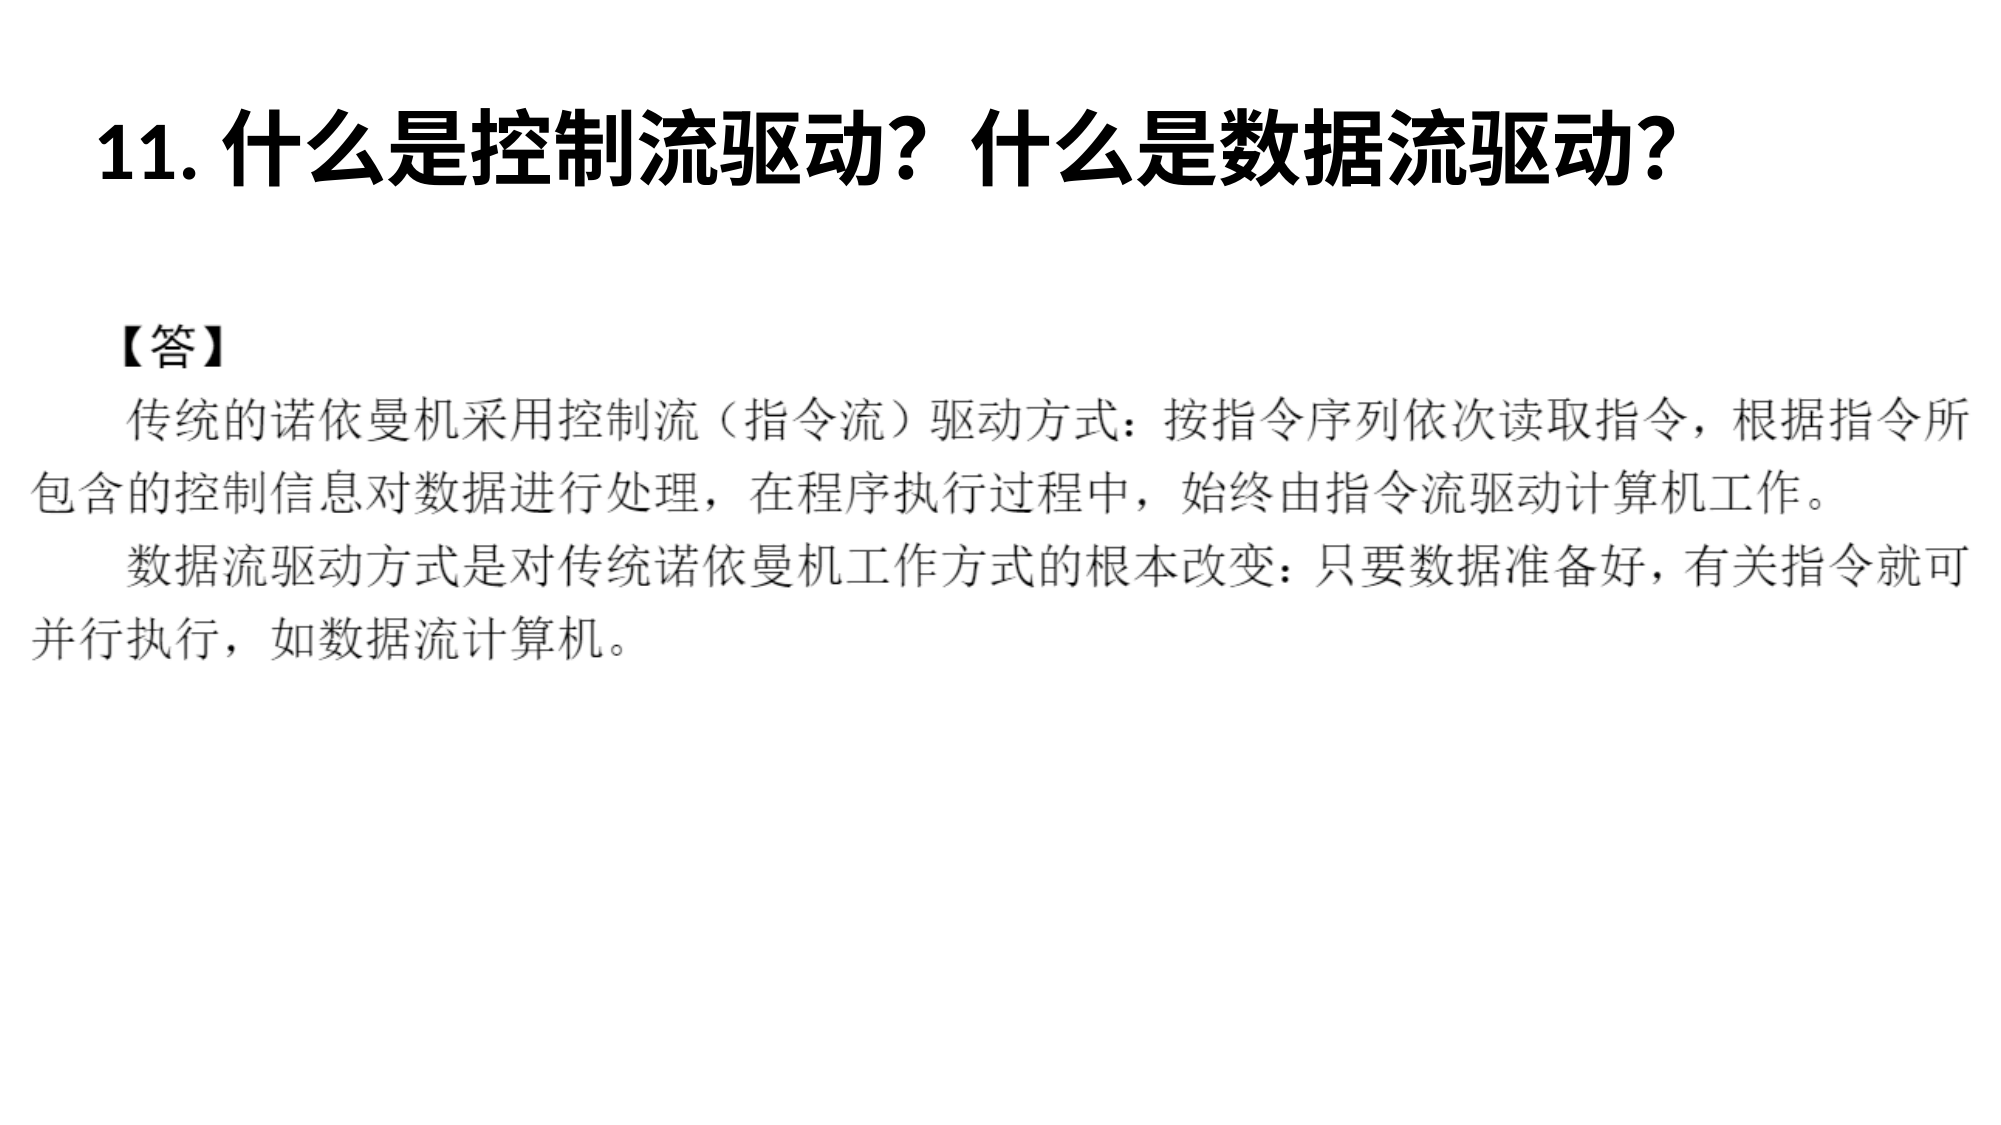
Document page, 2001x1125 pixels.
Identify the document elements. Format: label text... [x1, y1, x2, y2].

text_box 11.什么是控制流驱动？什么是数据流驱动？ [78, 89, 1734, 204]
picture [0, 311, 1989, 673]
